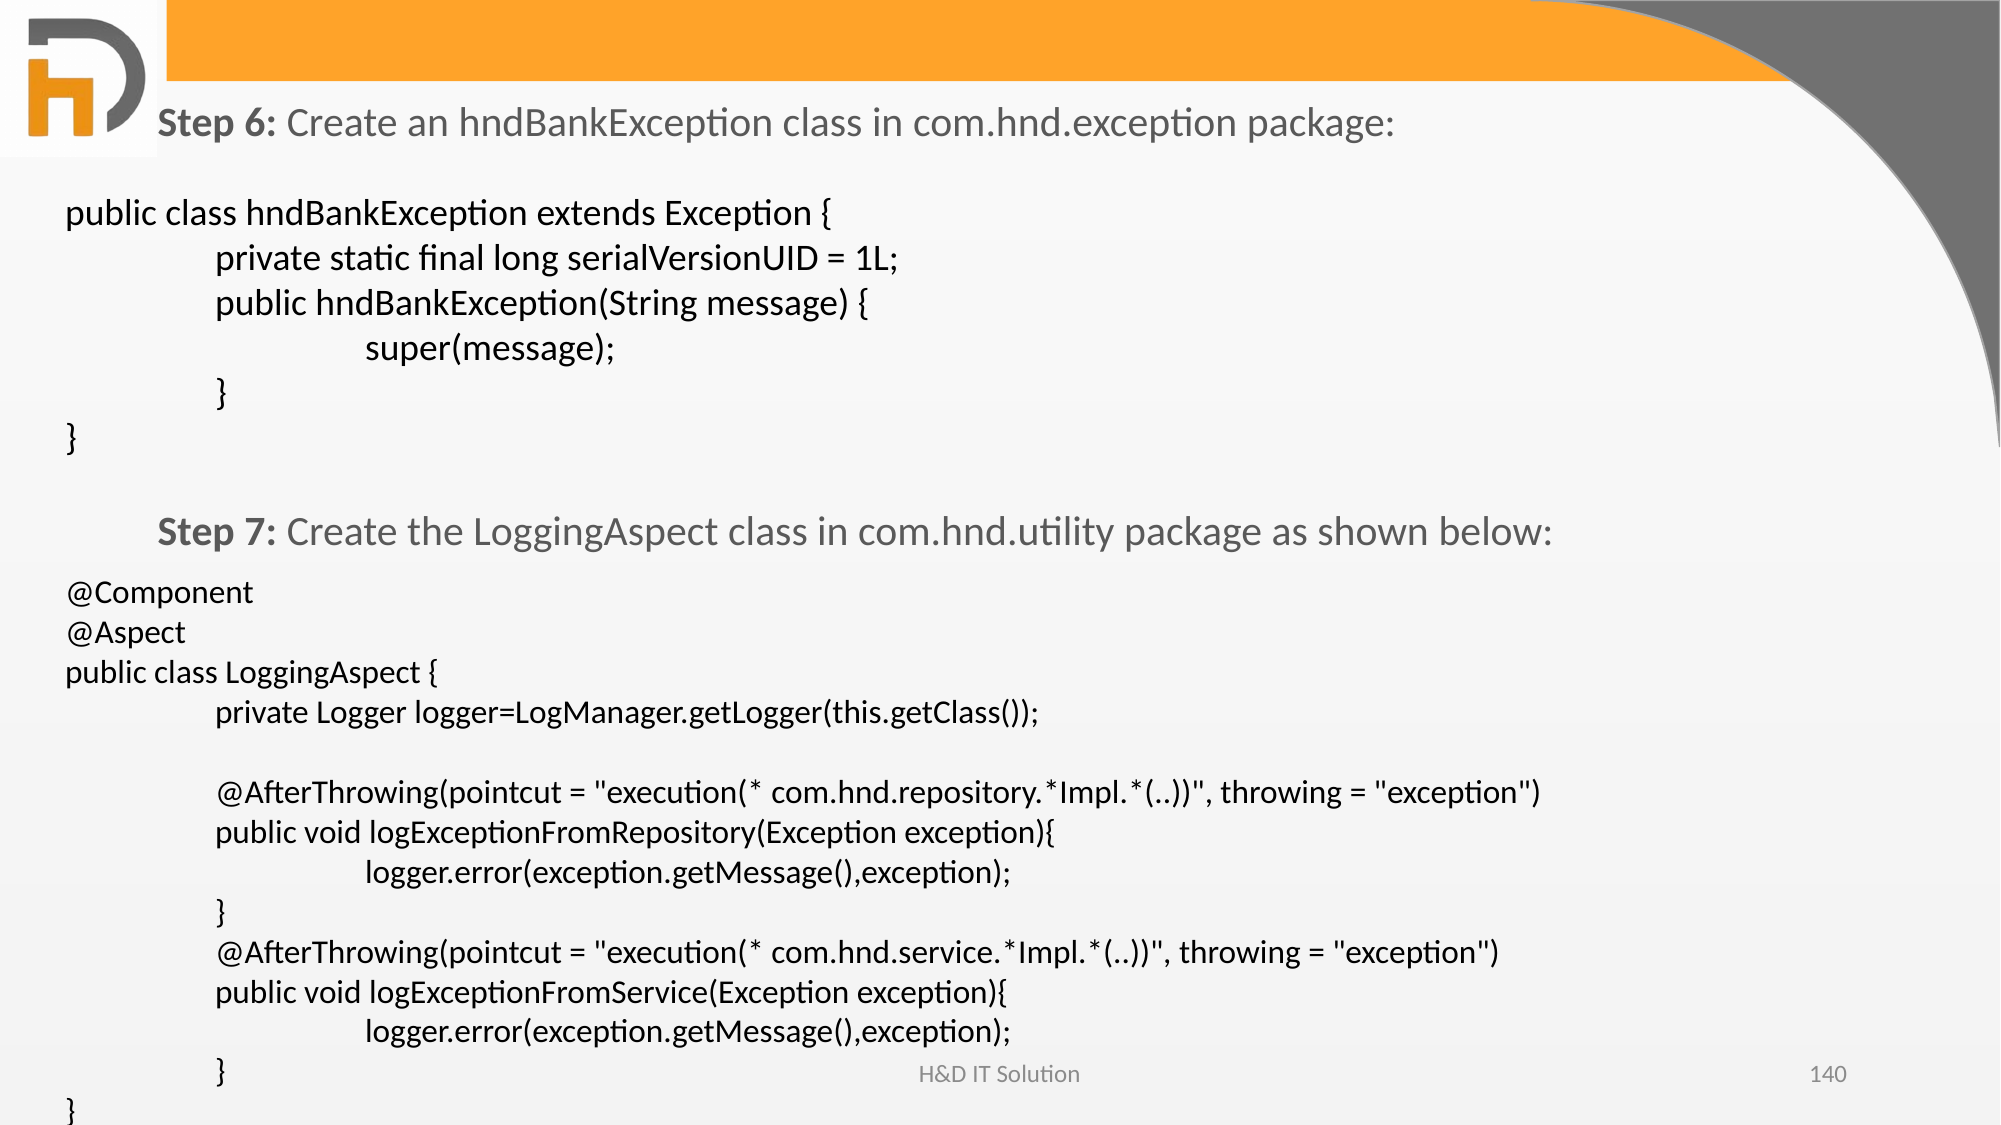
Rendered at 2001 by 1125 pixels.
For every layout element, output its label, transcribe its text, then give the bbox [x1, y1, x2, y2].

picture [0, 0, 157, 157]
text_box Step 7: Create the LoggingAspect class in com.hnd.utility package as shown below: [143, 496, 2000, 561]
text_box Step 6: Create an hndBankException class in com.hnd.exception package: [143, 87, 1845, 153]
text_box @Component @Aspect public class LoggingAspect { private Logger logger=LogManager.getLogger(this.getClass()); @AfterThrowing(pointcut = "execution(* com.hnd.repository.*Impl.*(..))", throwing = "exception") public void logExceptionFromRepository(Exception exception){ logger.error(exception.getMessage(),exception); } @AfterThrowing(pointcut = "execution(* com.hnd.service.*Impl.*(..))", throwing = "exception") public void logExceptionFromService(Exception exception){ logger.error(exception.getMessage(),exception); } } [50, 563, 2000, 1125]
text_box public class hndBankException extends Exception { private static final long serialVersionUID = 1L; public hndBankException(String message) { super(message); } } [50, 180, 1863, 466]
